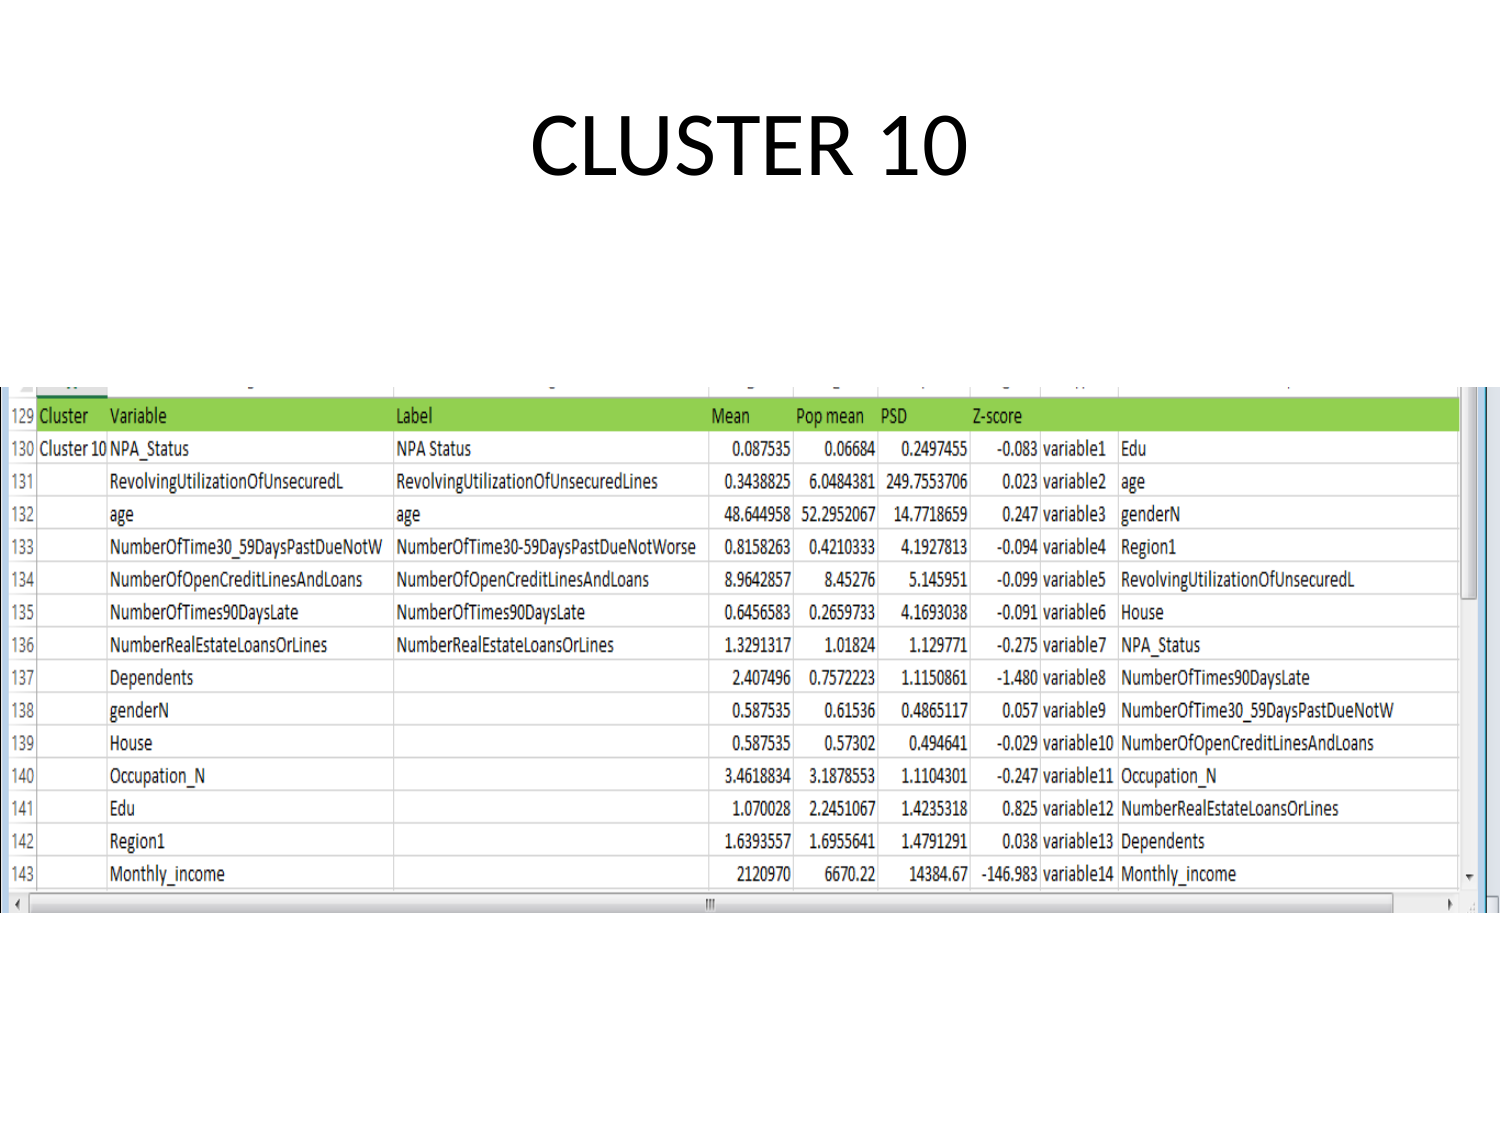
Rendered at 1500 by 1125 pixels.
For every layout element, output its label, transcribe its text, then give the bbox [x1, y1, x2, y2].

title CLUSTER 10 [75, 45, 1425, 233]
picture [0, 387, 1500, 913]
